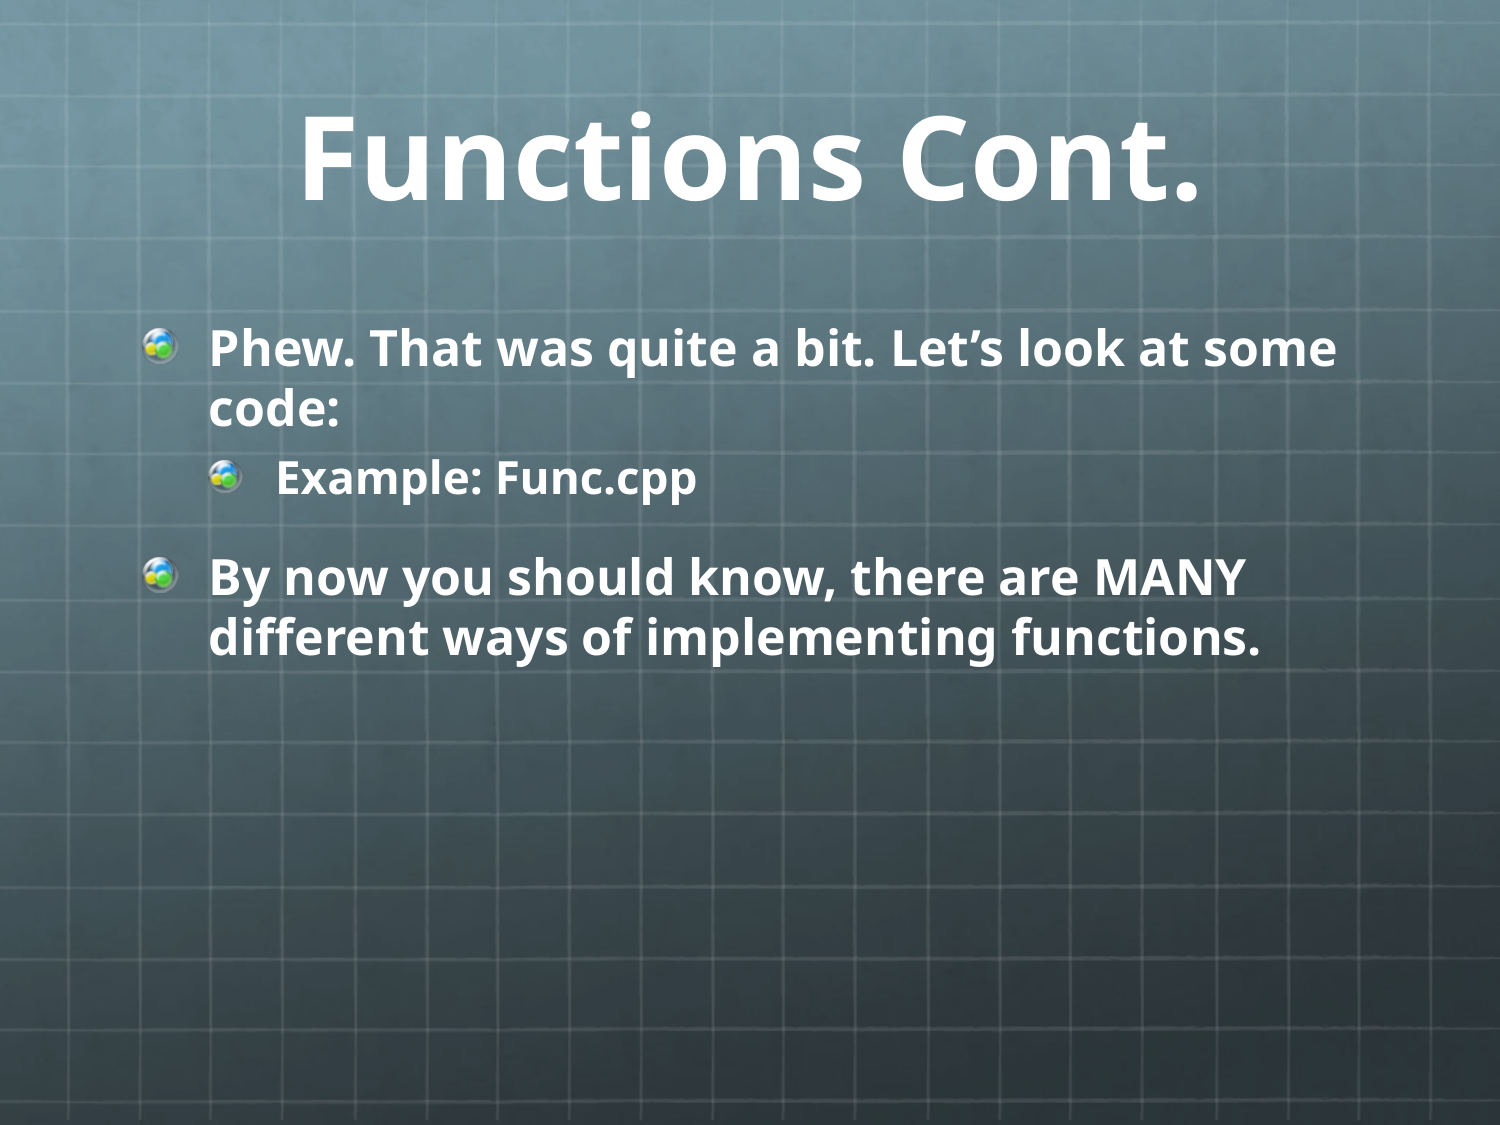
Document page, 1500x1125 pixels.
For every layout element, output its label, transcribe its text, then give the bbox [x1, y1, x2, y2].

picture [0, 0, 1500, 1125]
title Functions Cont. [127, 17, 1372, 289]
list Phew. That was quite a bit. Let’s look at some code: Example: Func.cpp By now you should know, there are MANY different ways of implementing functions. [127, 308, 1372, 958]
